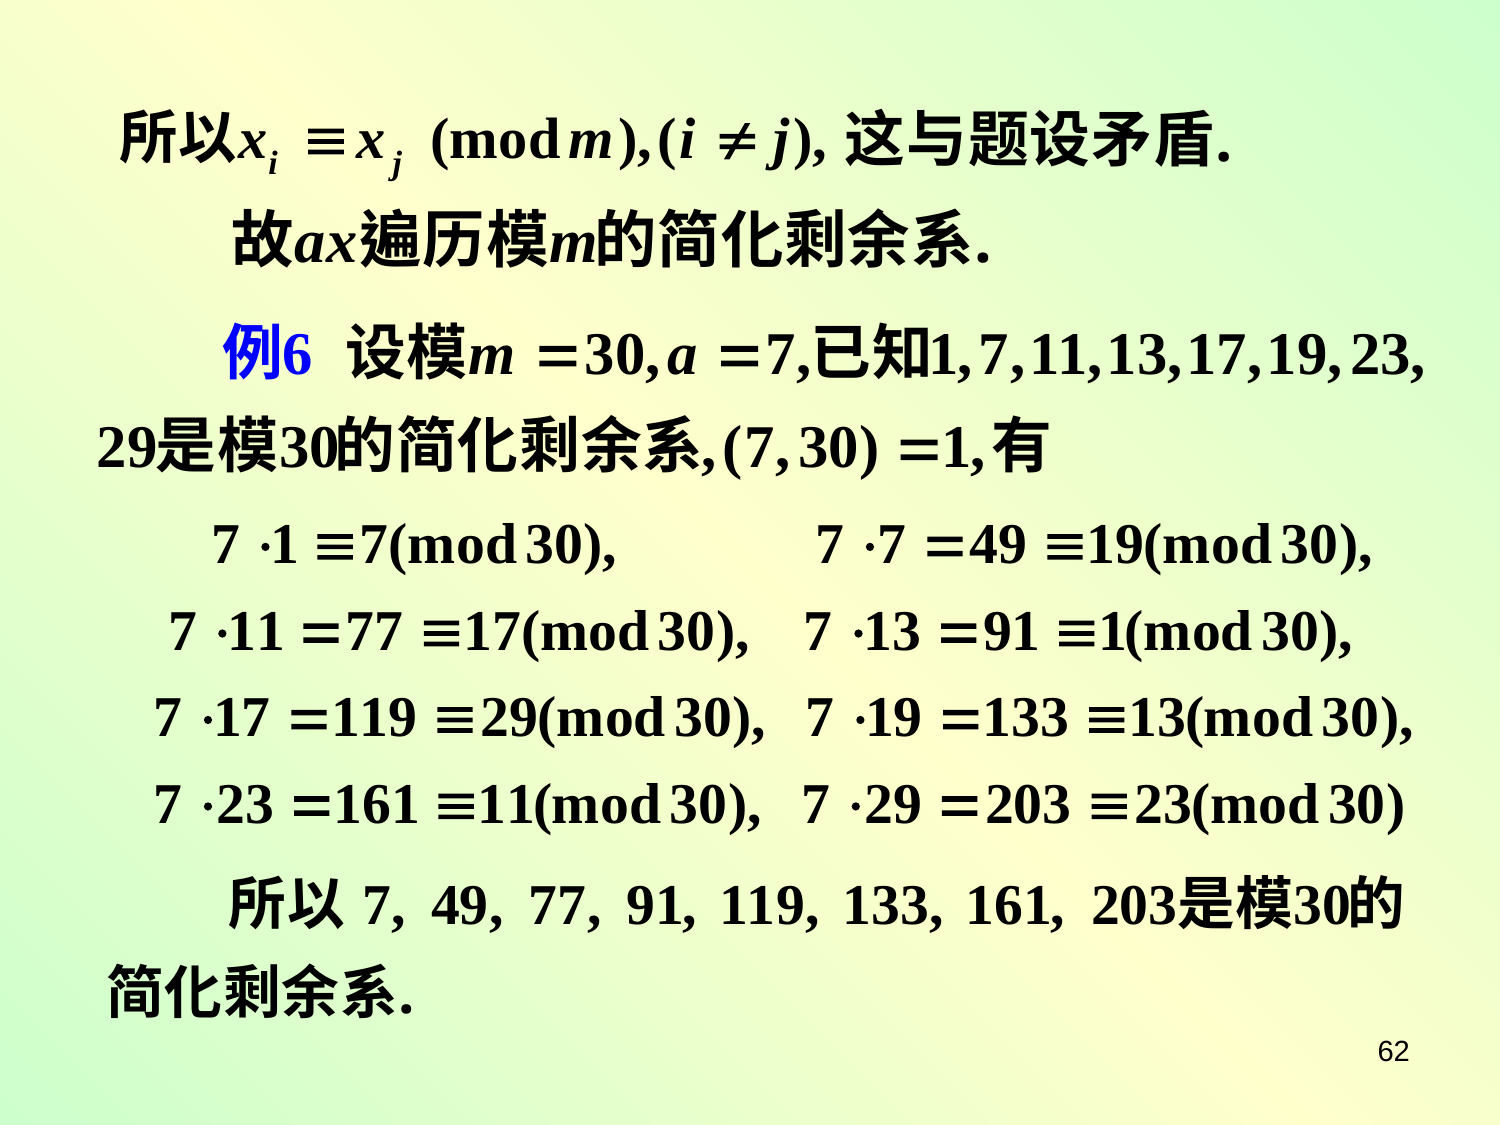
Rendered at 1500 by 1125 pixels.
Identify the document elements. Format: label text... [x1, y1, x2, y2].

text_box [112, 99, 838, 193]
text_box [99, 862, 1413, 1031]
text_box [87, 312, 1438, 495]
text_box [112, 512, 1425, 849]
slide_number 62 [1074, 1024, 1425, 1103]
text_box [838, 99, 1238, 182]
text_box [224, 199, 1000, 284]
